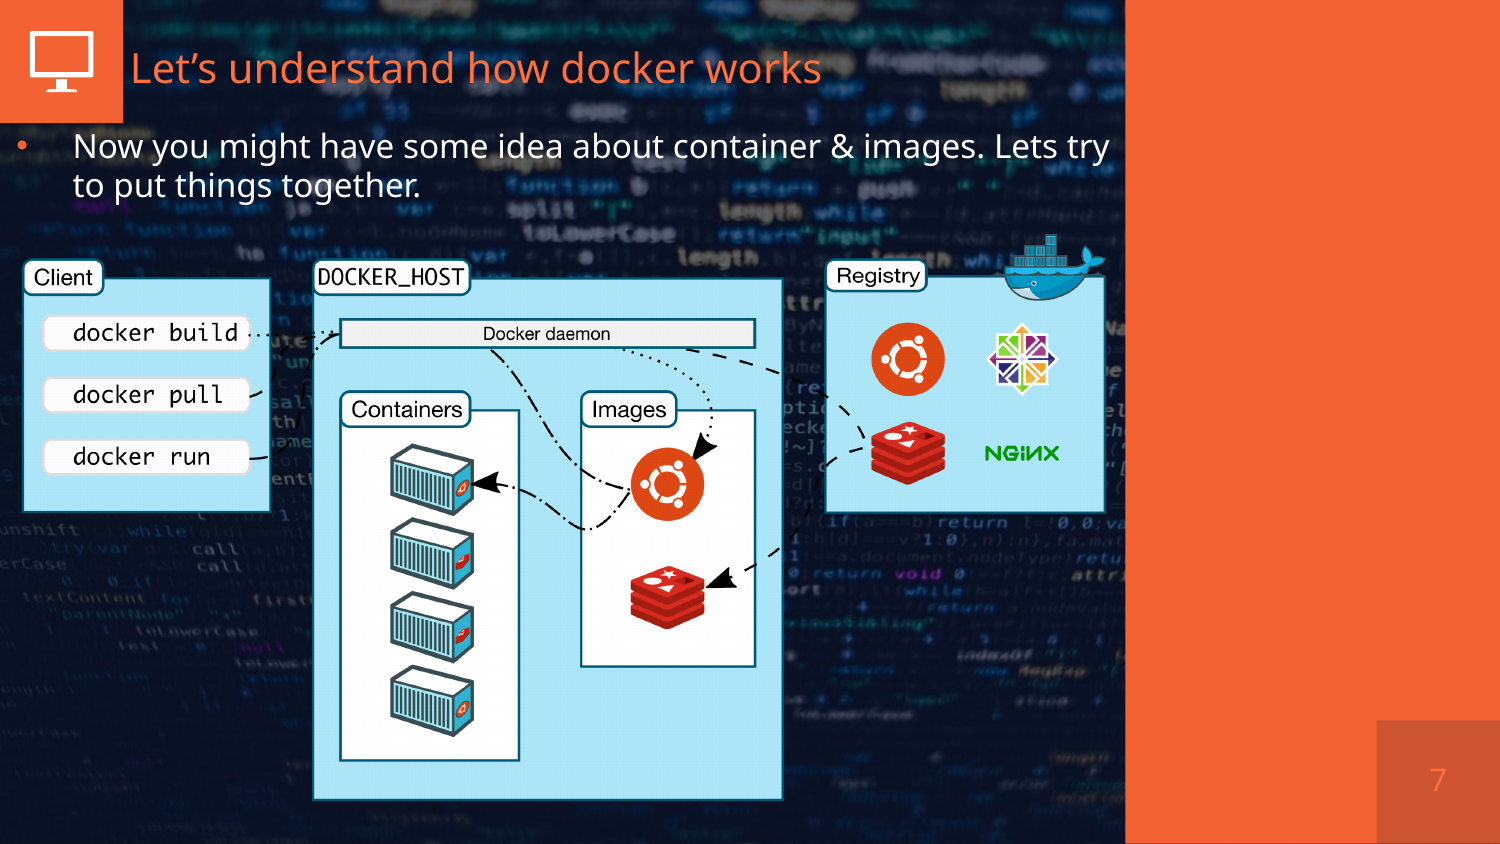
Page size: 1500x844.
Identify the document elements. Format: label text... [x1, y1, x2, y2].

title Let’s understand how docker works [129, 16, 1092, 93]
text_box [29, 30, 94, 93]
picture [826, 278, 1103, 511]
picture [315, 261, 468, 293]
list Now you might have some idea about container & images. Lets try to put things together. [16, 124, 1112, 844]
picture [827, 261, 924, 289]
picture [314, 280, 781, 798]
picture [25, 261, 101, 293]
picture [21, 234, 1107, 802]
picture [25, 280, 269, 510]
slide_number 7 [1376, 720, 1500, 844]
